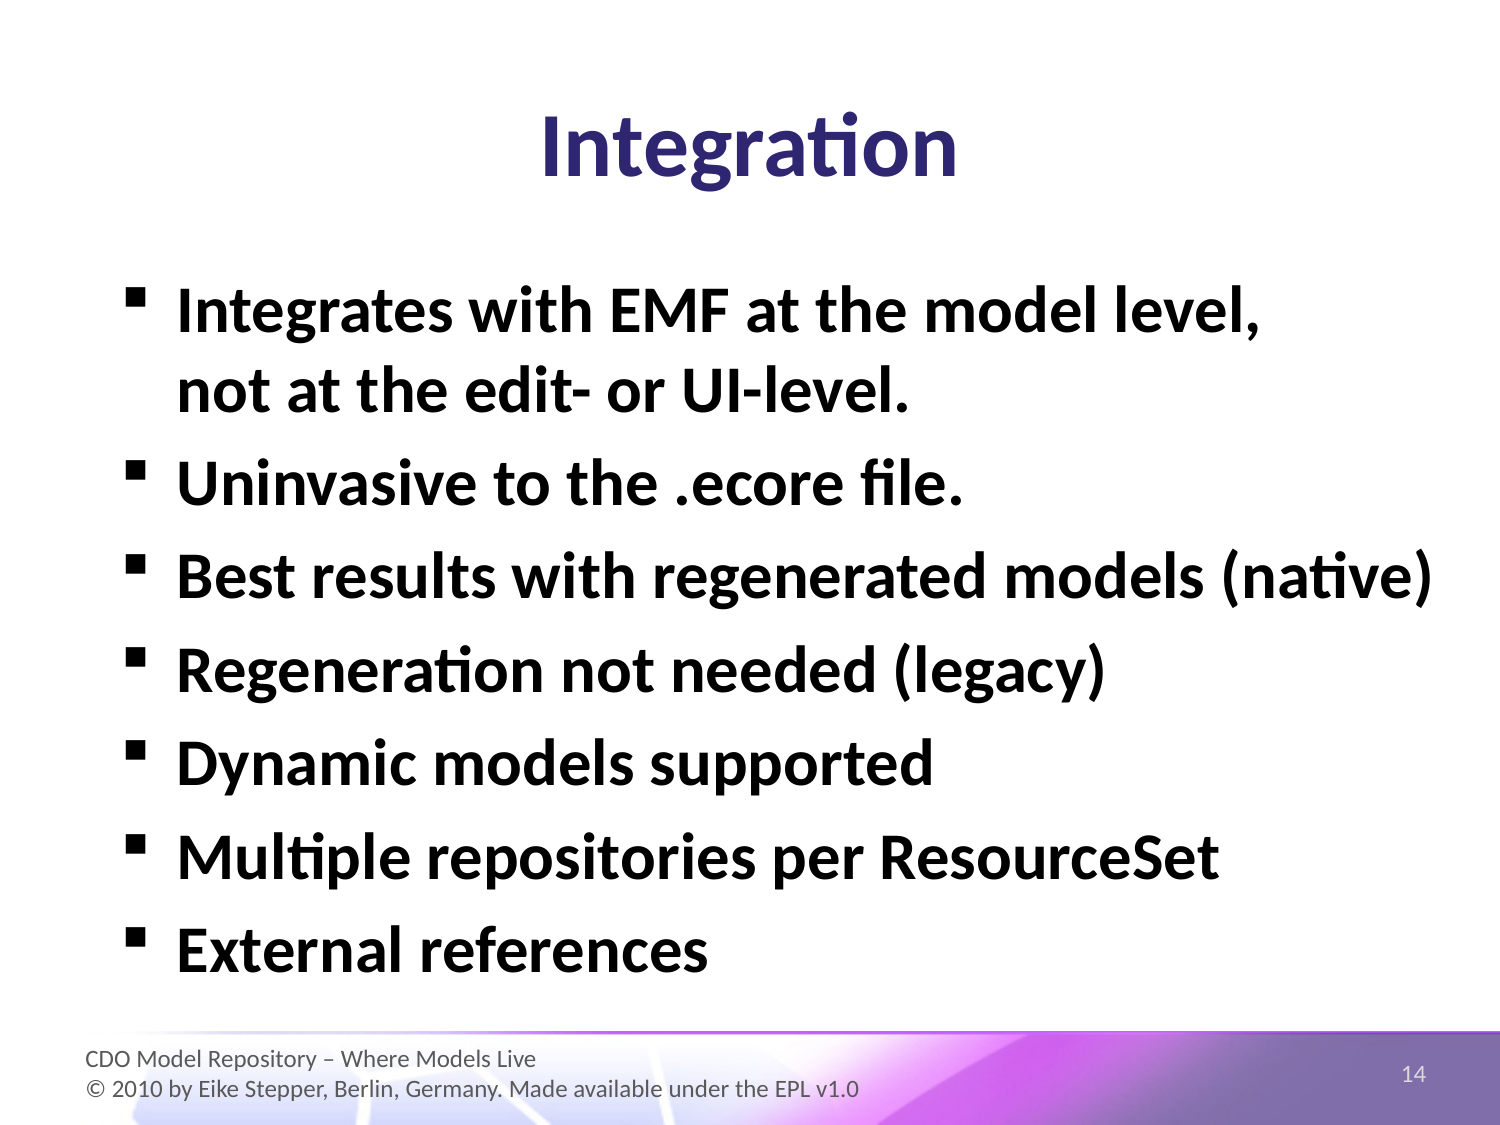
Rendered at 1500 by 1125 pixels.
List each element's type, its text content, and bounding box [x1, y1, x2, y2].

picture [0, 1031, 1500, 1125]
slide_number 14 [1335, 1042, 1442, 1103]
footer CDO Model Repository – Where Models Live © 2010 by Eike Stepper, Berlin, Germany. Made available under the EPL v1.0 [70, 1042, 1325, 1103]
title Integration [70, 46, 1430, 233]
list Integrates with EMF at the model level, not at the edit- or UI-level. Uninvasive to the .ecore file. Best results with regenerated models (native) Regeneration not needed (legacy) Dynamic models supported Multiple repositories per ResourceSet External references [105, 257, 1500, 1008]
